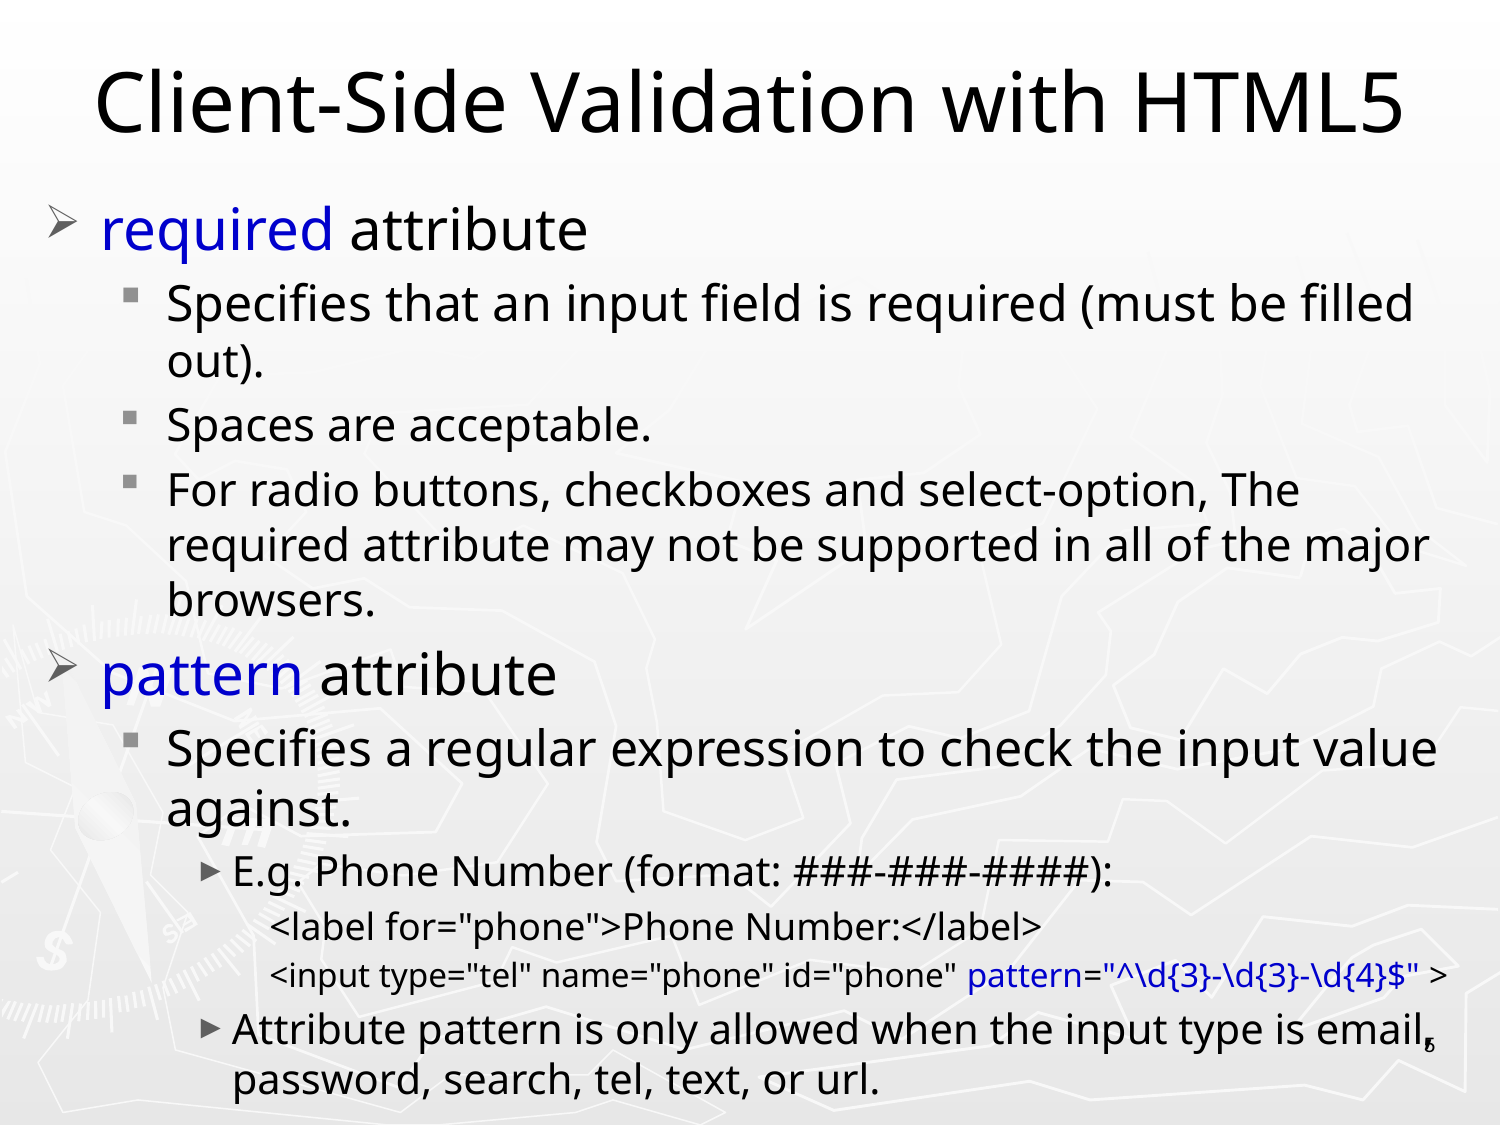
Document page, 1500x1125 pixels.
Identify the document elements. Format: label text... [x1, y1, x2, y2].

list required attribute Specifies that an input field is required (must be filled out). Spaces are acceptable. For radio buttons, checkboxes and select-option, The required attribute may not be supported in all of the major browsers. pattern attribute Specifies a regular expression to check the input value against. E.g. Phone Number (format: ###-###-####): <label for="phone">Phone Number:</label> <input type="tel" name="phone" id="phone" pattern="^\d{3}-\d{3}-\d{4}$" > Attribute pattern is only allowed when the input type is email, password, search, tel, text, or url. [29, 184, 1483, 989]
title Client-Side Validation with HTML5 [49, 37, 1451, 161]
slide_number 5 [1074, 1024, 1451, 1103]
